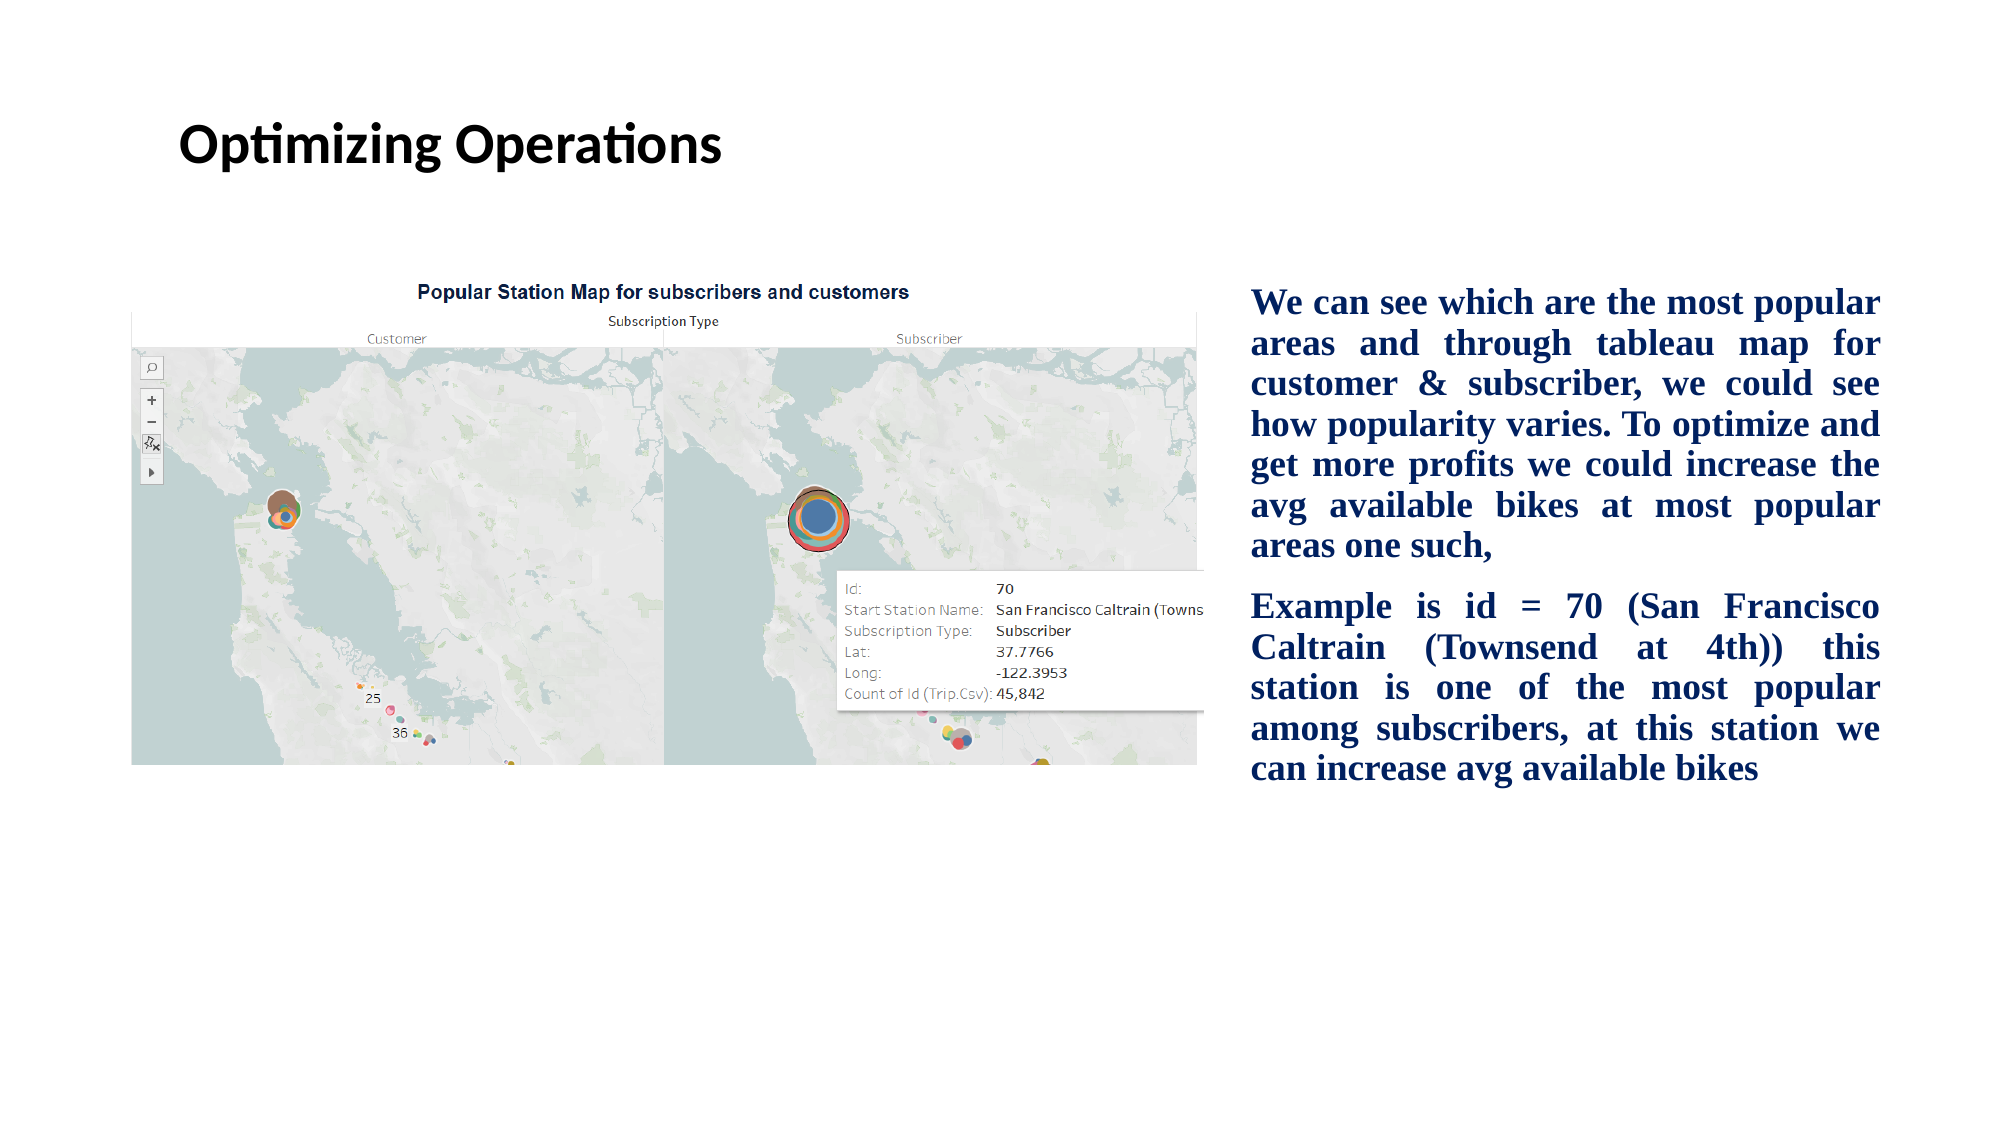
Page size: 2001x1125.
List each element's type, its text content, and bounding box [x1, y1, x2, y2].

text_box Optimizing Operations [127, 97, 1129, 183]
picture [127, 274, 1204, 765]
subtitle We can see which are the most popular areas and through tableau map for customer & subscriber, we could see how popularity varies. To optimize and get more profits we could increase the avg available bikes at most popular areas one such, Example is id = 70 (San Francisco Caltrain (Townsend at 4th)) this station is one of the most popular among subscribers, at this station we can increase avg available bikes [1235, 275, 1896, 888]
